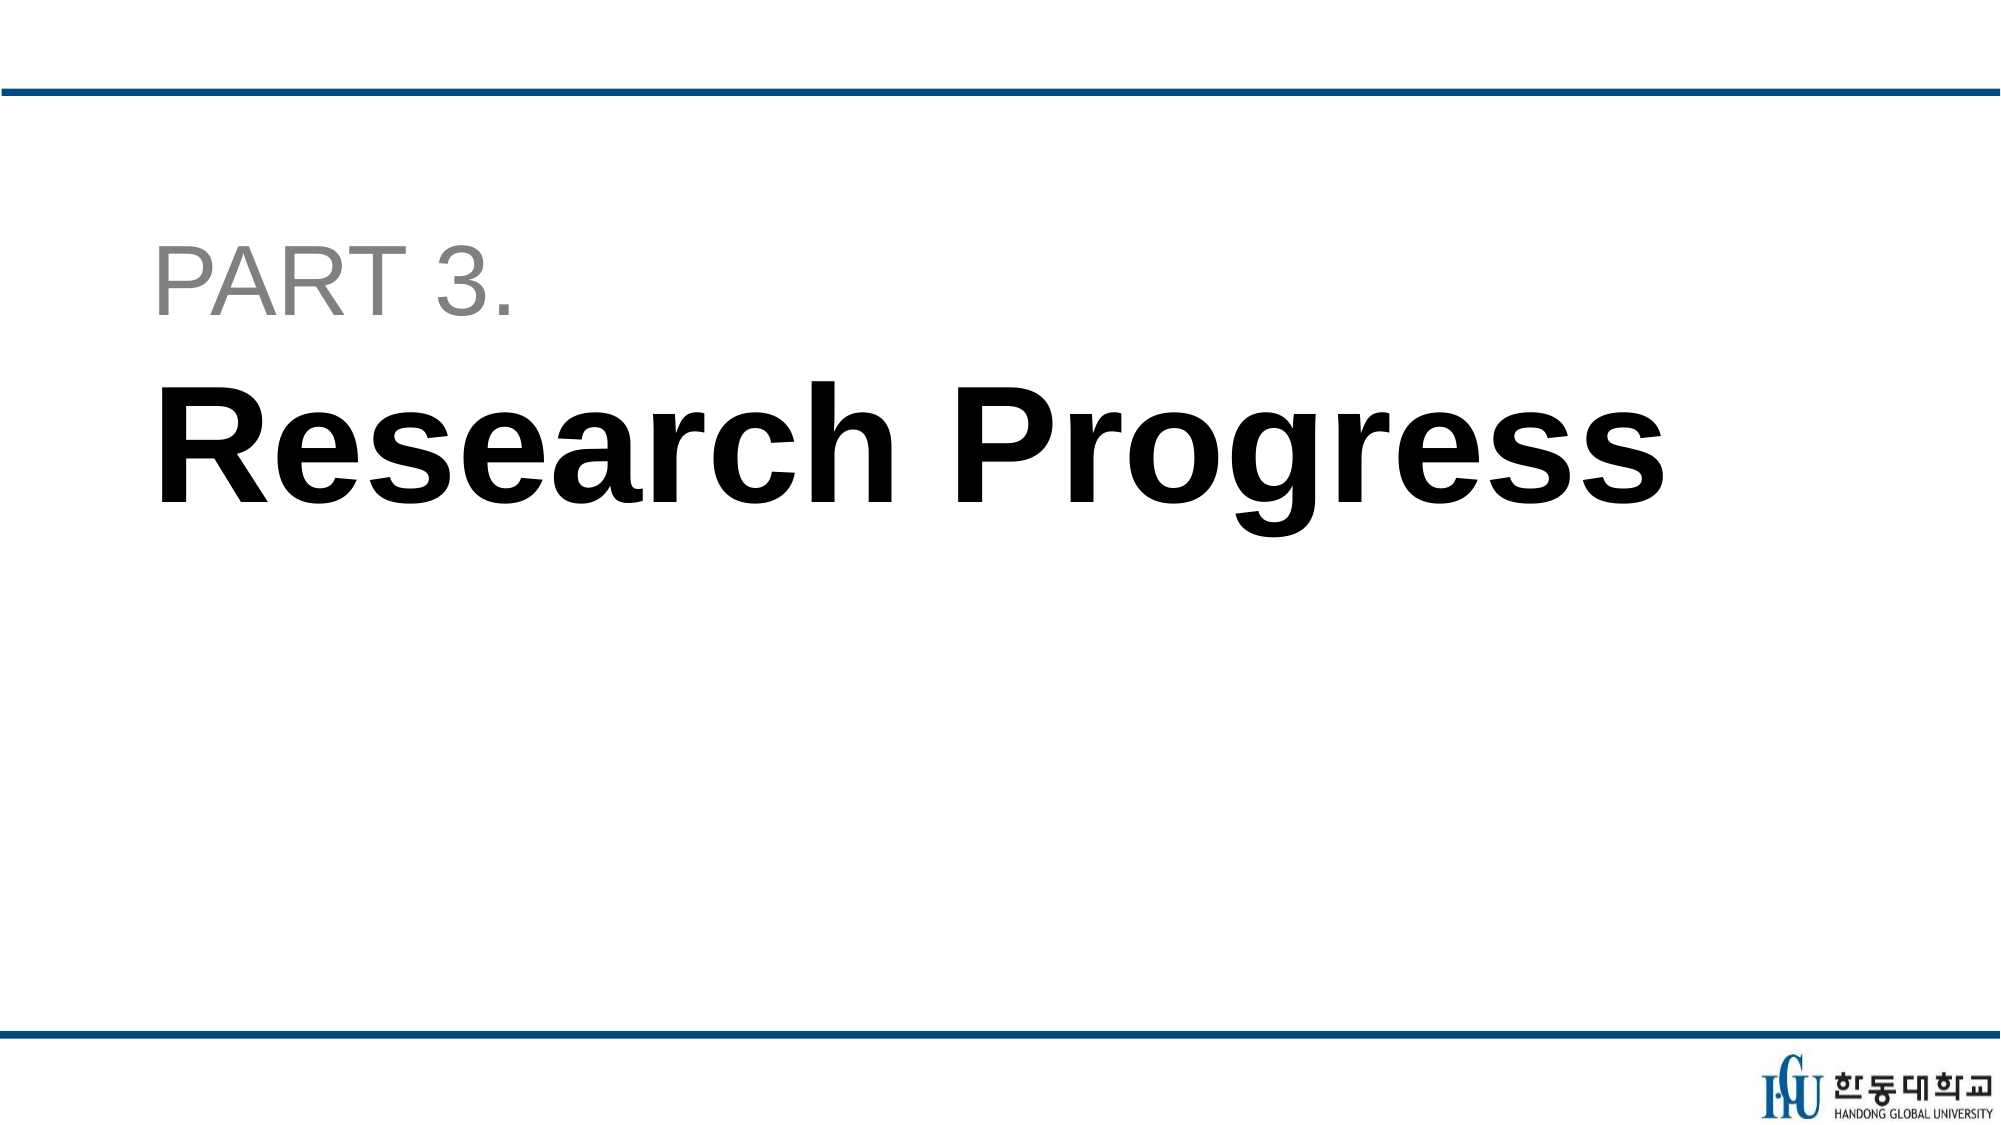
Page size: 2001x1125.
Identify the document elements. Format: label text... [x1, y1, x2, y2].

picture [1754, 1049, 2000, 1125]
text_box PART 3. Research Progress [136, 208, 1867, 543]
